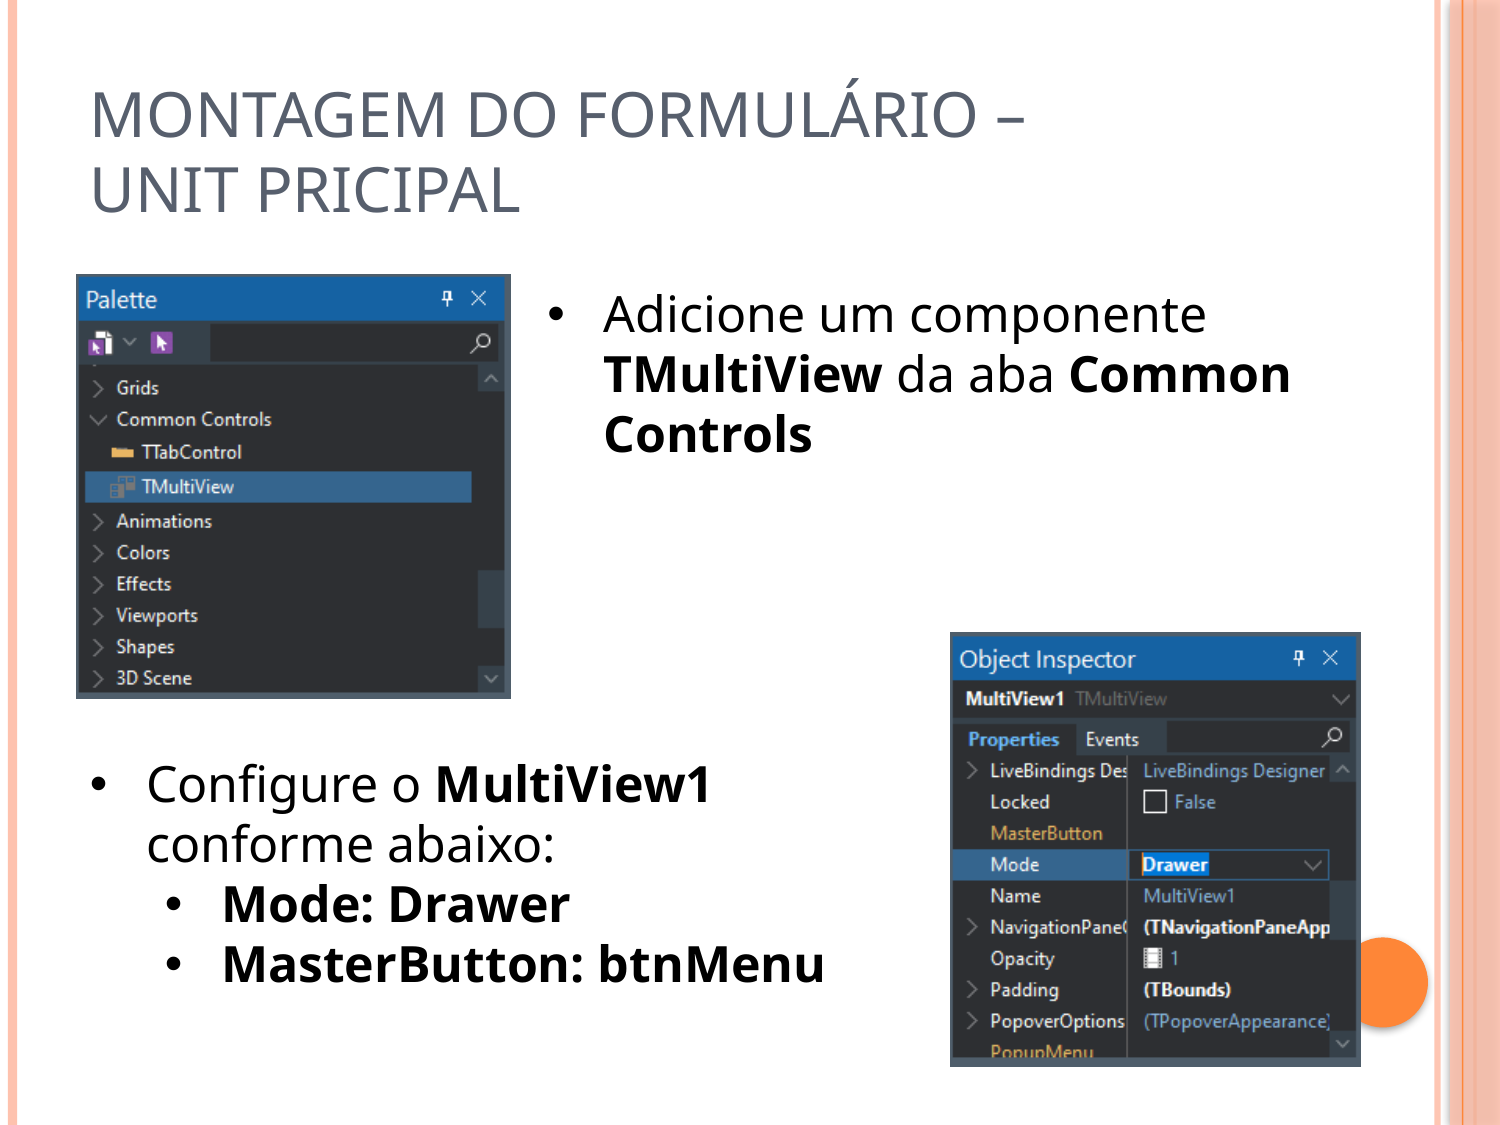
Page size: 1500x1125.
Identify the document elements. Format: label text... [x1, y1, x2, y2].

picture [75, 274, 511, 699]
picture [949, 631, 1362, 1068]
text_box Configure o MultiView1 conforme abaixo: Mode: Drawer MasterButton: btnMenu [75, 745, 925, 1001]
text_box Adicione um componente TMultiView da aba Common Controls [532, 275, 1424, 471]
title Montagem do Formulário – Unit pricipal [75, 45, 1300, 233]
